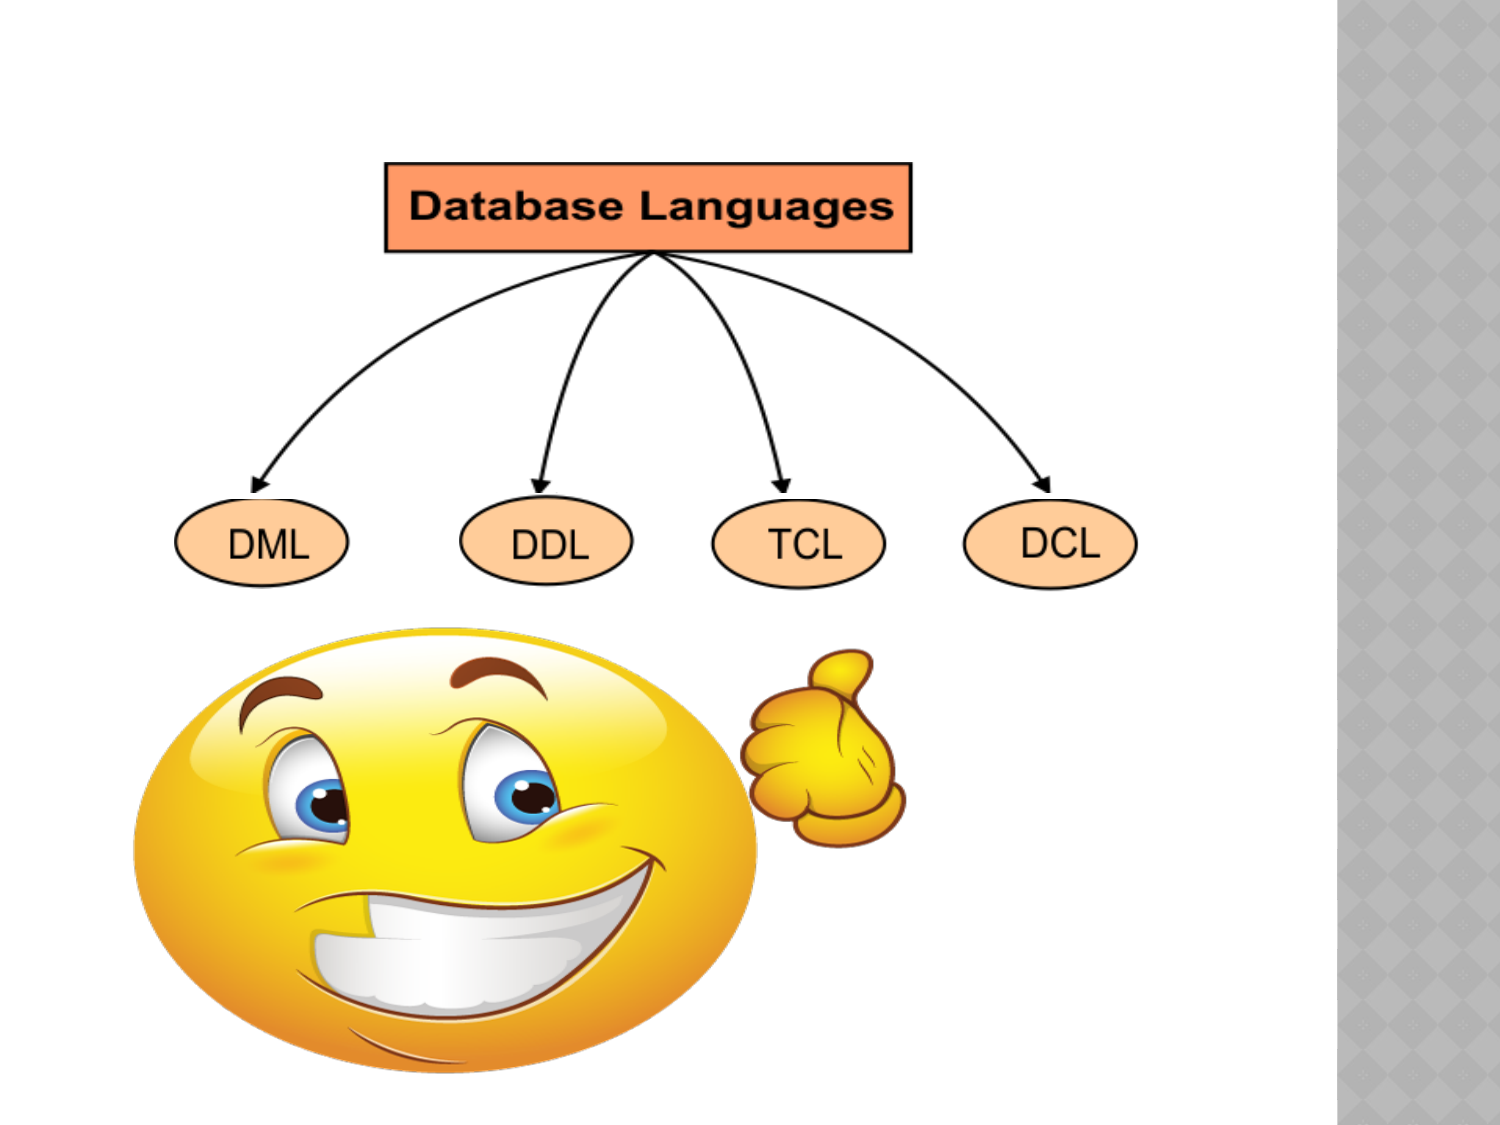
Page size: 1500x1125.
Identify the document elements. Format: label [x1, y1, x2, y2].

picture [690, 501, 889, 561]
picture [174, 501, 366, 561]
picture [458, 501, 645, 561]
picture [120, 562, 922, 1125]
picture [130, 162, 1157, 493]
picture [954, 499, 1157, 596]
